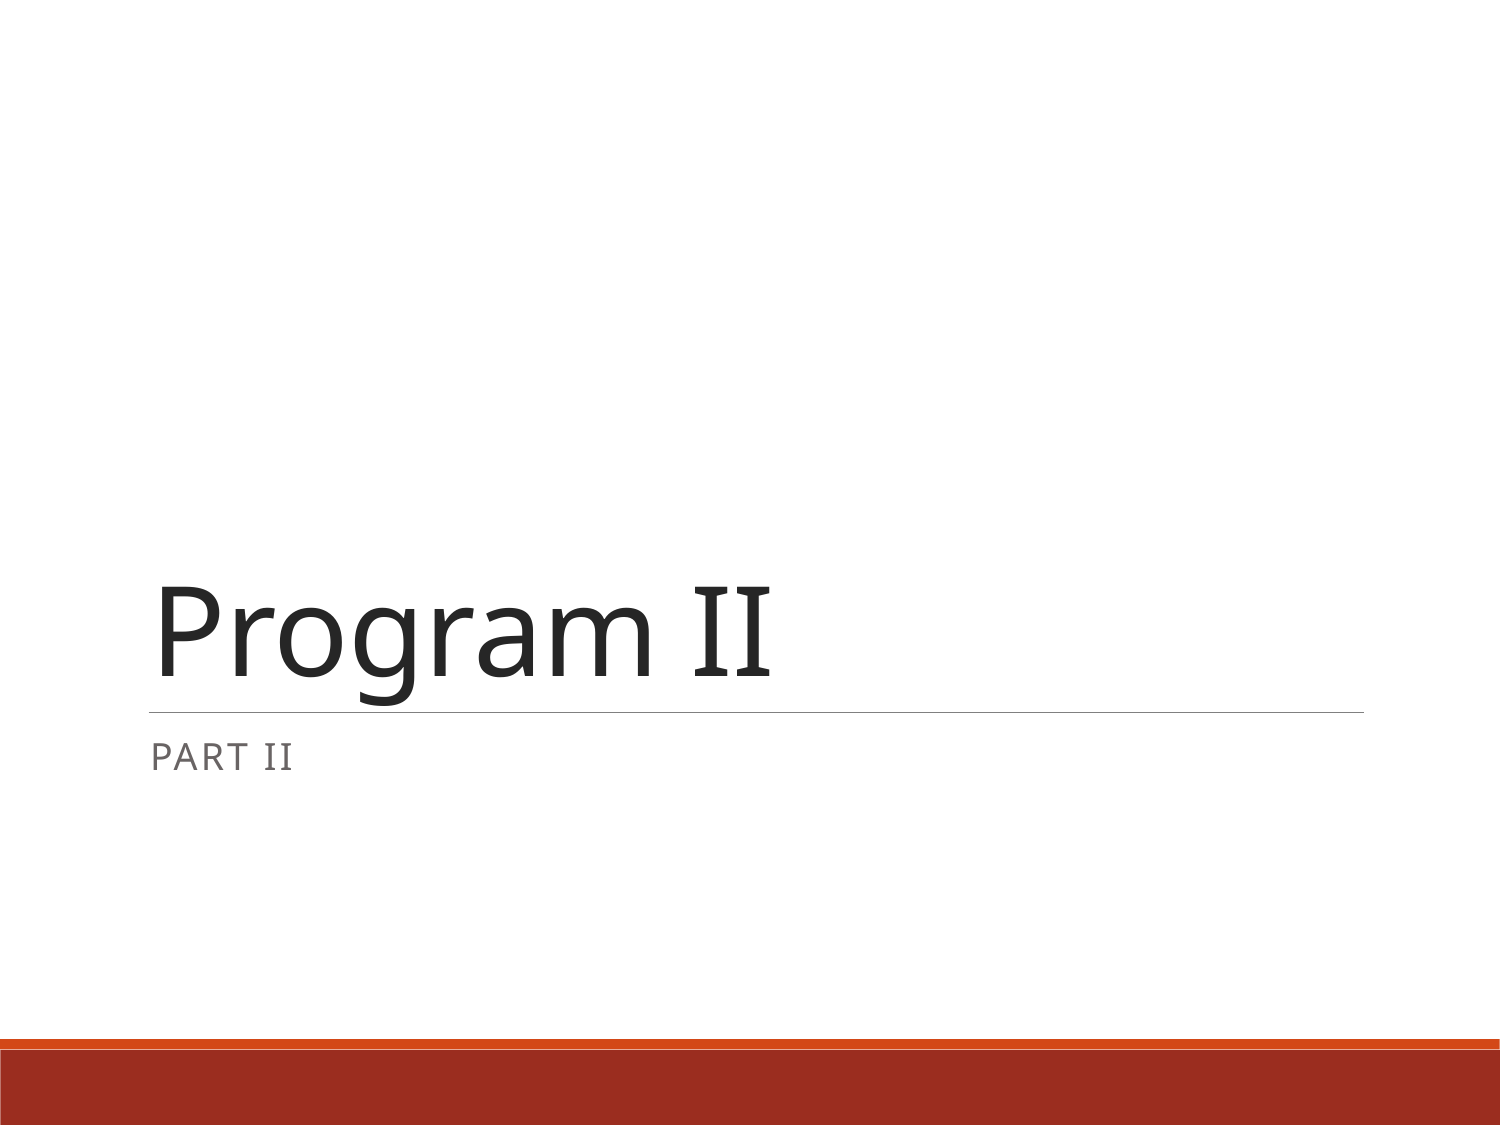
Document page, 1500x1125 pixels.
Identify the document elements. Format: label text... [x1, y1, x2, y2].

list Part II [135, 730, 1373, 918]
title Program II [135, 124, 1373, 710]
